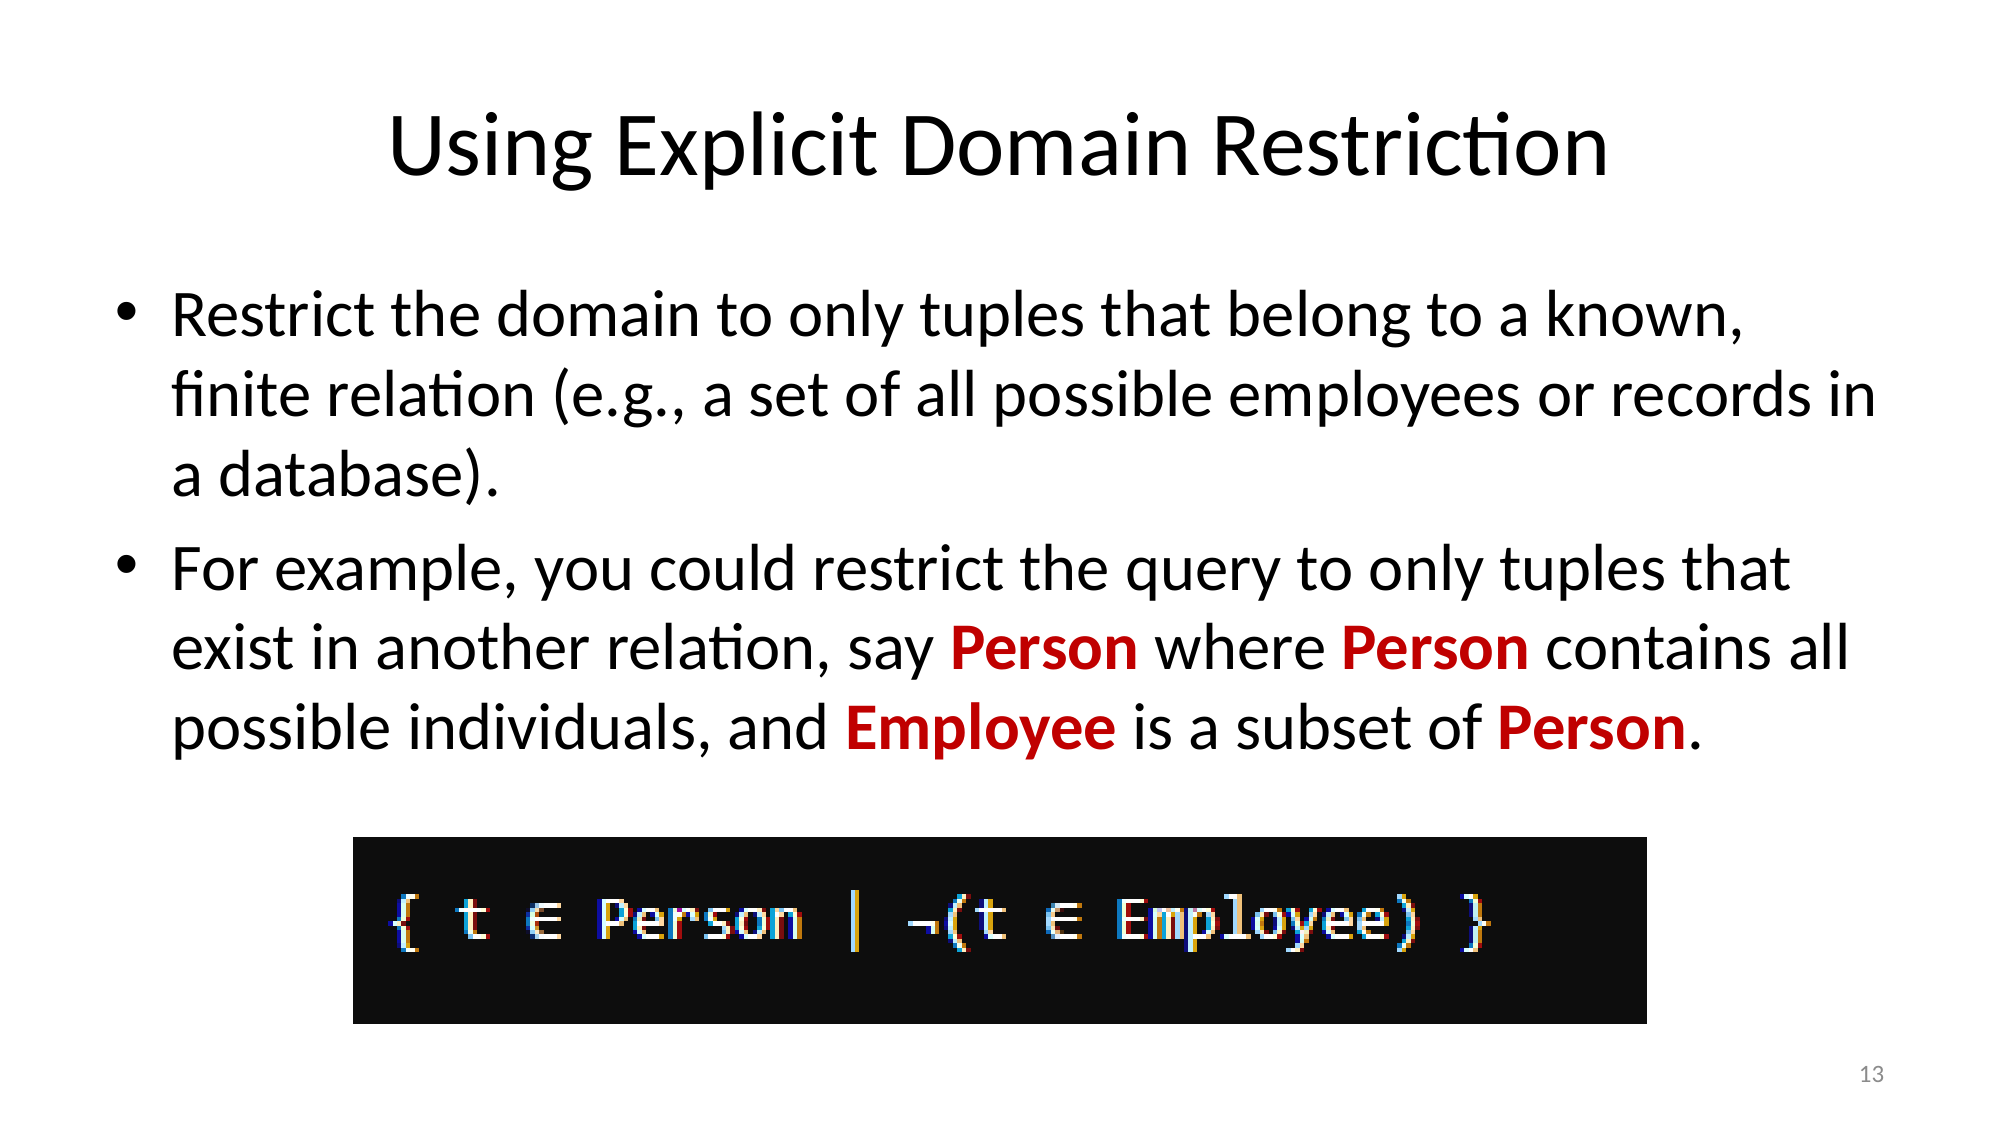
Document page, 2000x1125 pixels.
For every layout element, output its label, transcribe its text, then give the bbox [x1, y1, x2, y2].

picture [352, 836, 1647, 1024]
slide_number 13 [1432, 1042, 1900, 1103]
list Restrict the domain to only tuples that belong to a known, finite relation (e.g., a set of all possible employees or records in a database). For example, you could restrict the query to only tuples that exist in another relation, say Person where Person contains all possible individuals, and Employee is a subset of Person. [99, 262, 1900, 1005]
title Using Explicit Domain Restriction [99, 45, 1900, 233]
